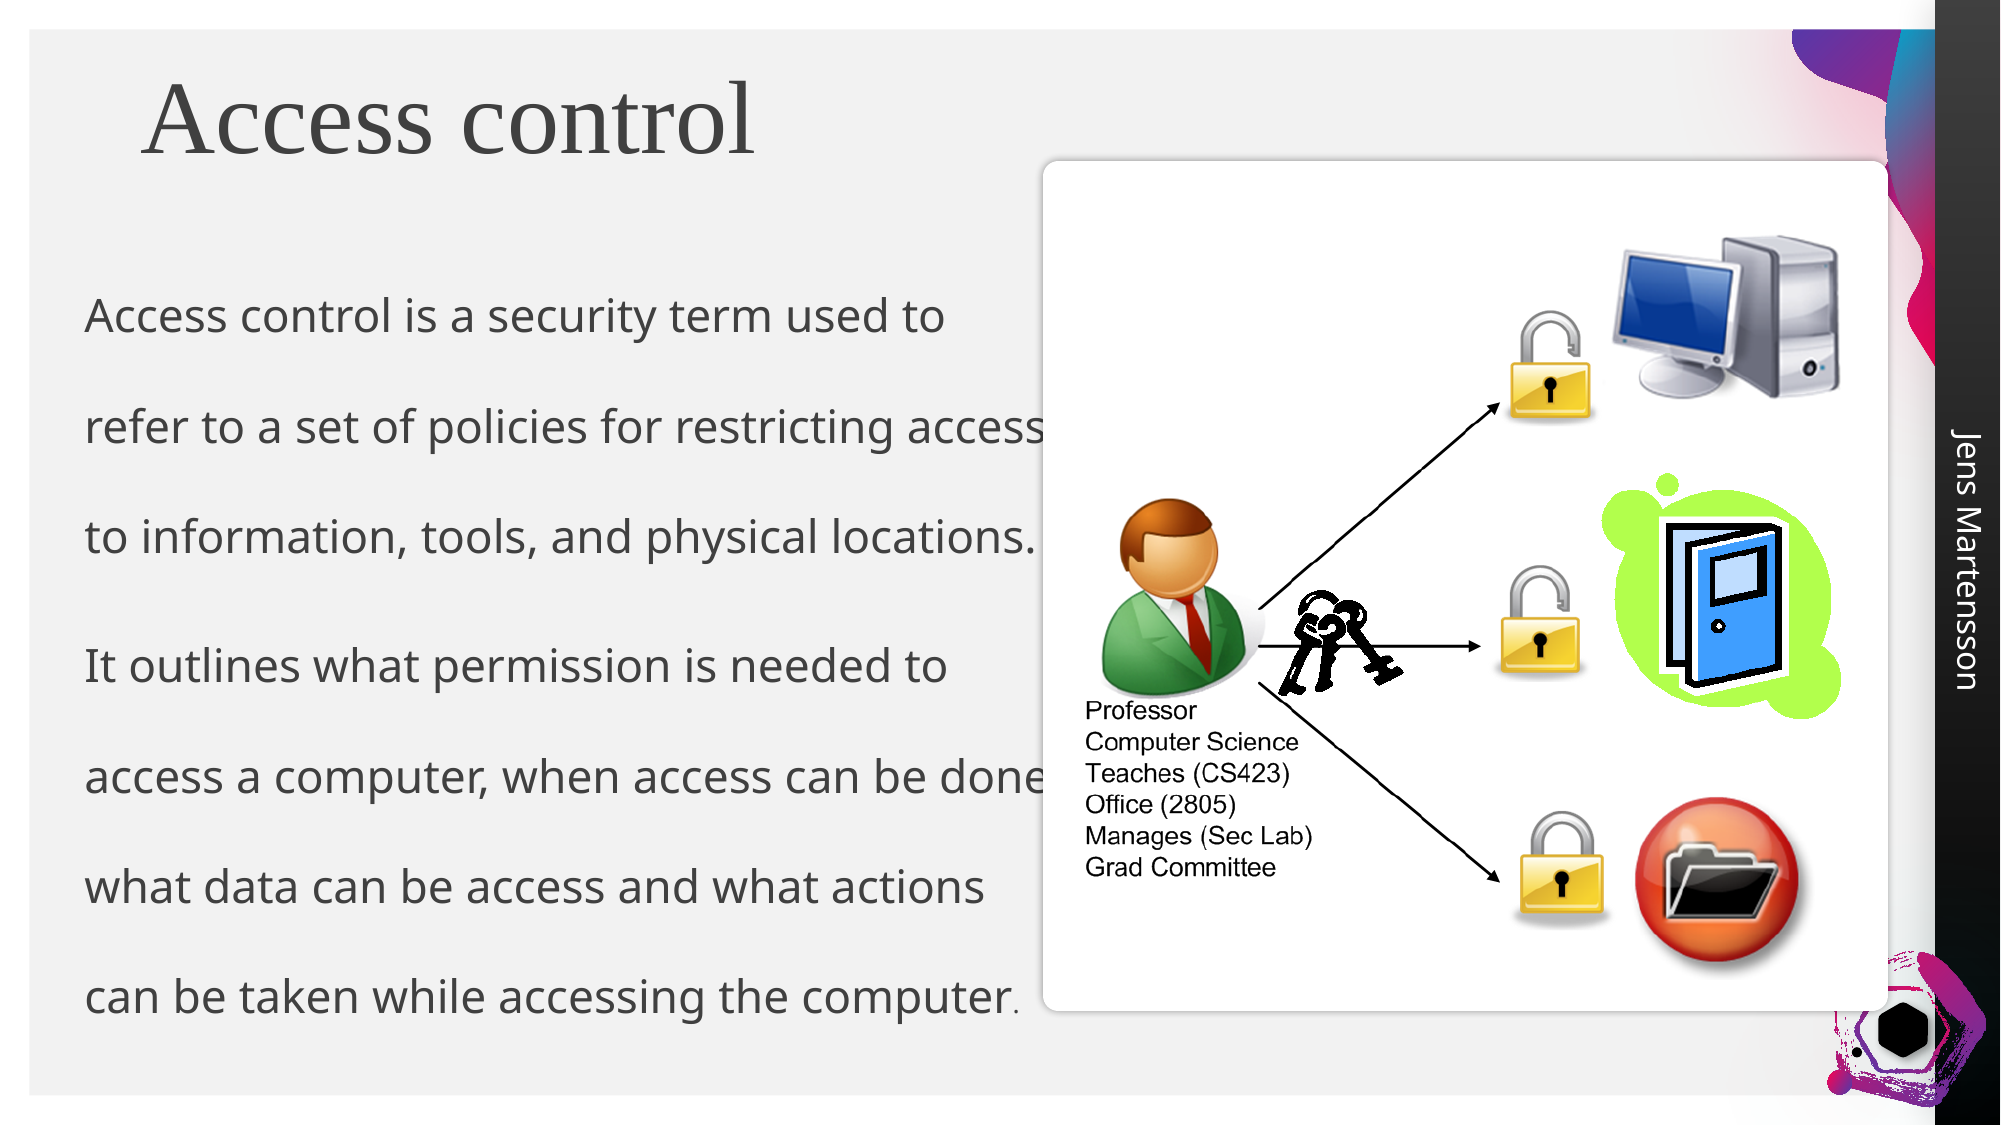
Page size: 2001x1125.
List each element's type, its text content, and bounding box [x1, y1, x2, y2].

picture [1074, 191, 1857, 981]
title Access control [140, 63, 981, 271]
list Access control is a security term used to refer to a set of policies for restricting access to information, tools, and physical locations. It outlines what permission is needed to access a computer, when access can be done what data can be access and what actions can be taken while accessing the computer. [84, 231, 1056, 1106]
